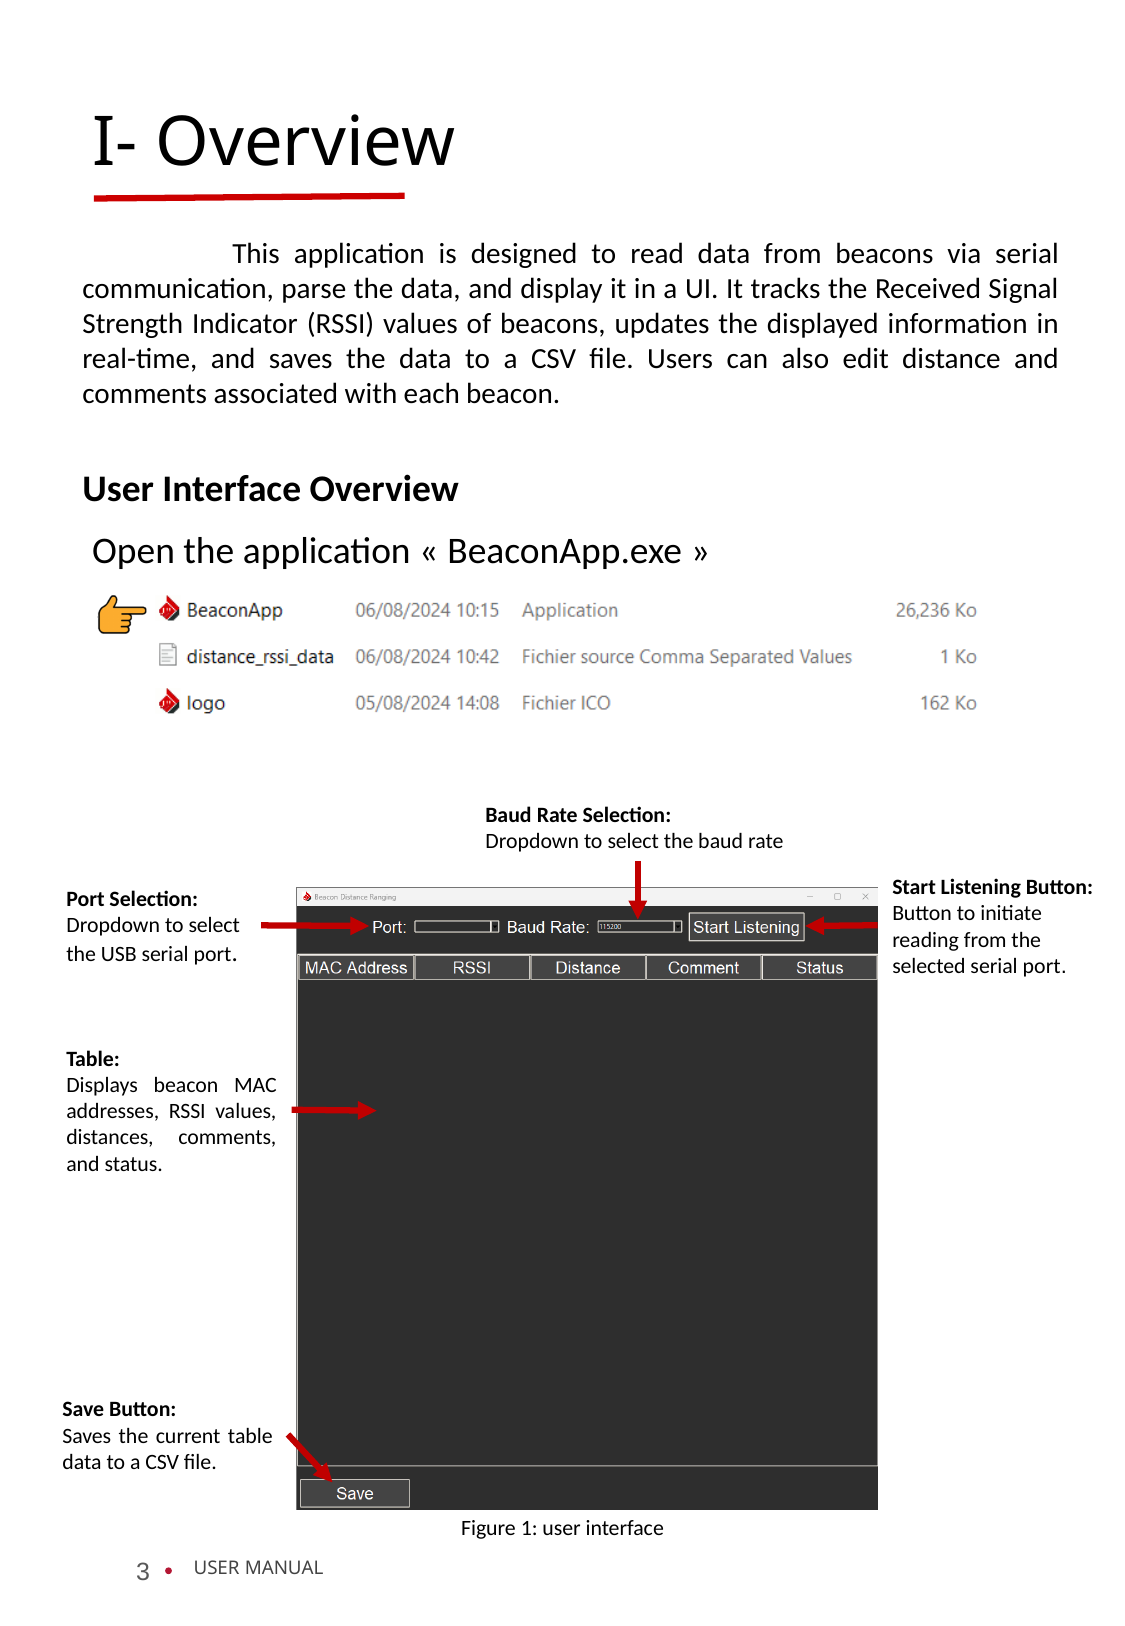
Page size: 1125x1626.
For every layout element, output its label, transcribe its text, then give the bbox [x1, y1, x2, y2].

text_box Save Button: Saves the current table data to a CSV file. [47, 1387, 288, 1482]
text_box Figure 1: user interface [303, 1510, 822, 1548]
text_box [165, 1567, 172, 1575]
text_box This application is designed to read data from beacons via serial communication, parse the data, and display it in a UI. It tracks the Received Signal Strength Indicator (RSSI) values of beacons, updates the displayed information in real-time, and saves the data to a CSV file. Users can also edit distance and comments associated with each beacon. [67, 227, 1075, 417]
text_box 3 [75, 1538, 166, 1603]
text_box Port Selection: Dropdown to select the USB serial port. [51, 876, 262, 974]
text_box Open the application « BeaconApp.exe » [77, 518, 833, 579]
text_box Baud Rate Selection: Dropdown to select the baud rate [470, 793, 806, 861]
text_box Table: Displays beacon MAC addresses, RSSI values, distances, comments, and status. [51, 1036, 292, 1183]
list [296, 887, 878, 1510]
text_box User Interface Overview [67, 456, 631, 517]
text_box USER MANUAL [178, 1544, 663, 1590]
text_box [93, 195, 405, 199]
title I- Overview [77, 86, 1048, 201]
text_box Start Listening Button: Button to initiate reading from the selected serial port. [877, 865, 1125, 985]
picture [95, 583, 1031, 736]
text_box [287, 1435, 333, 1483]
